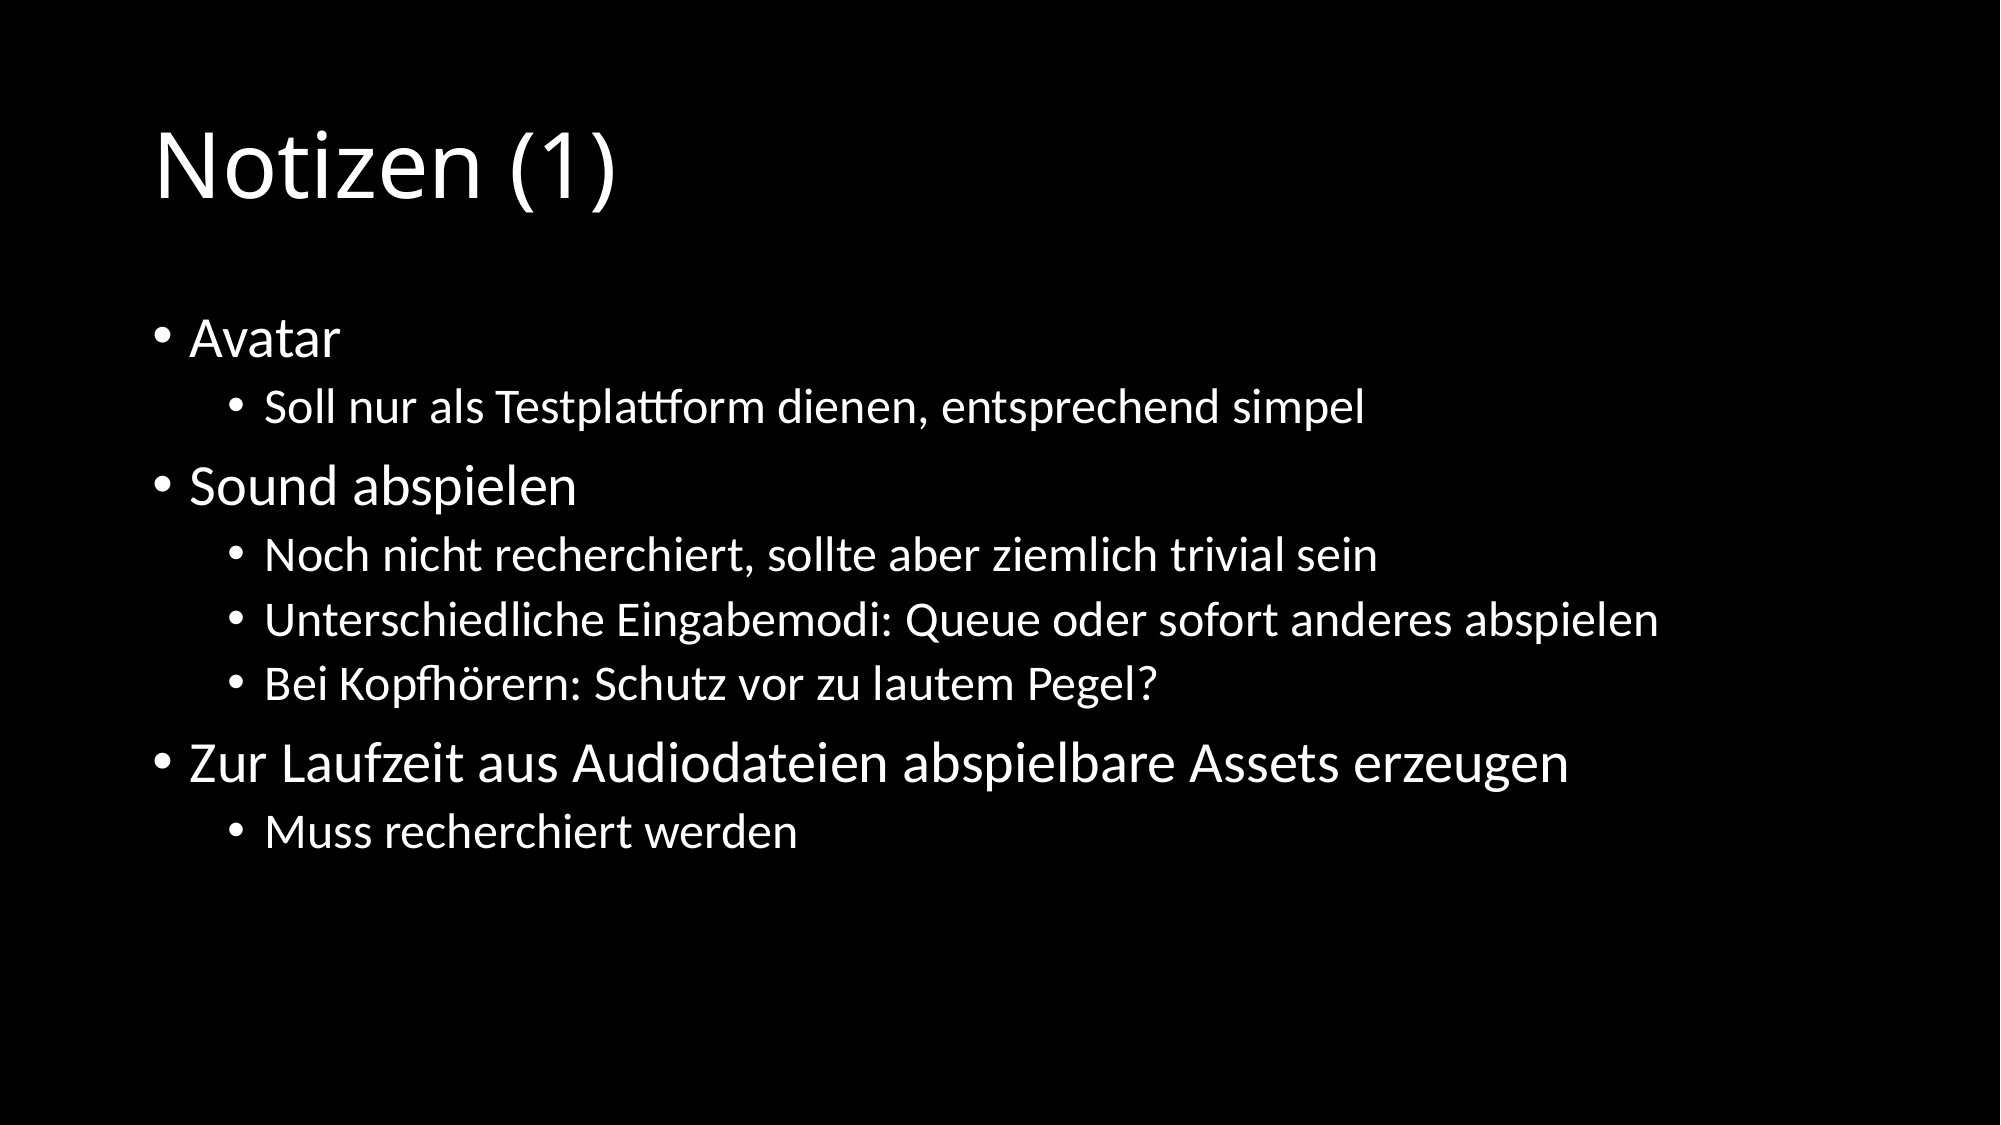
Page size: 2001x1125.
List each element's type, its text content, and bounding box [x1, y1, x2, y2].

title Notizen (1) [137, 59, 1863, 278]
list Avatar Soll nur als Testplattform dienen, entsprechend simpel Sound abspielen Noch nicht recherchiert, sollte aber ziemlich trivial sein Unterschiedliche Eingabemodi: Queue oder sofort anderes abspielen Bei Kopfhörern: Schutz vor zu lautem Pegel? Zur Laufzeit aus Audiodateien abspielbare Assets erzeugen Muss recherchiert werden [137, 299, 1863, 1014]
